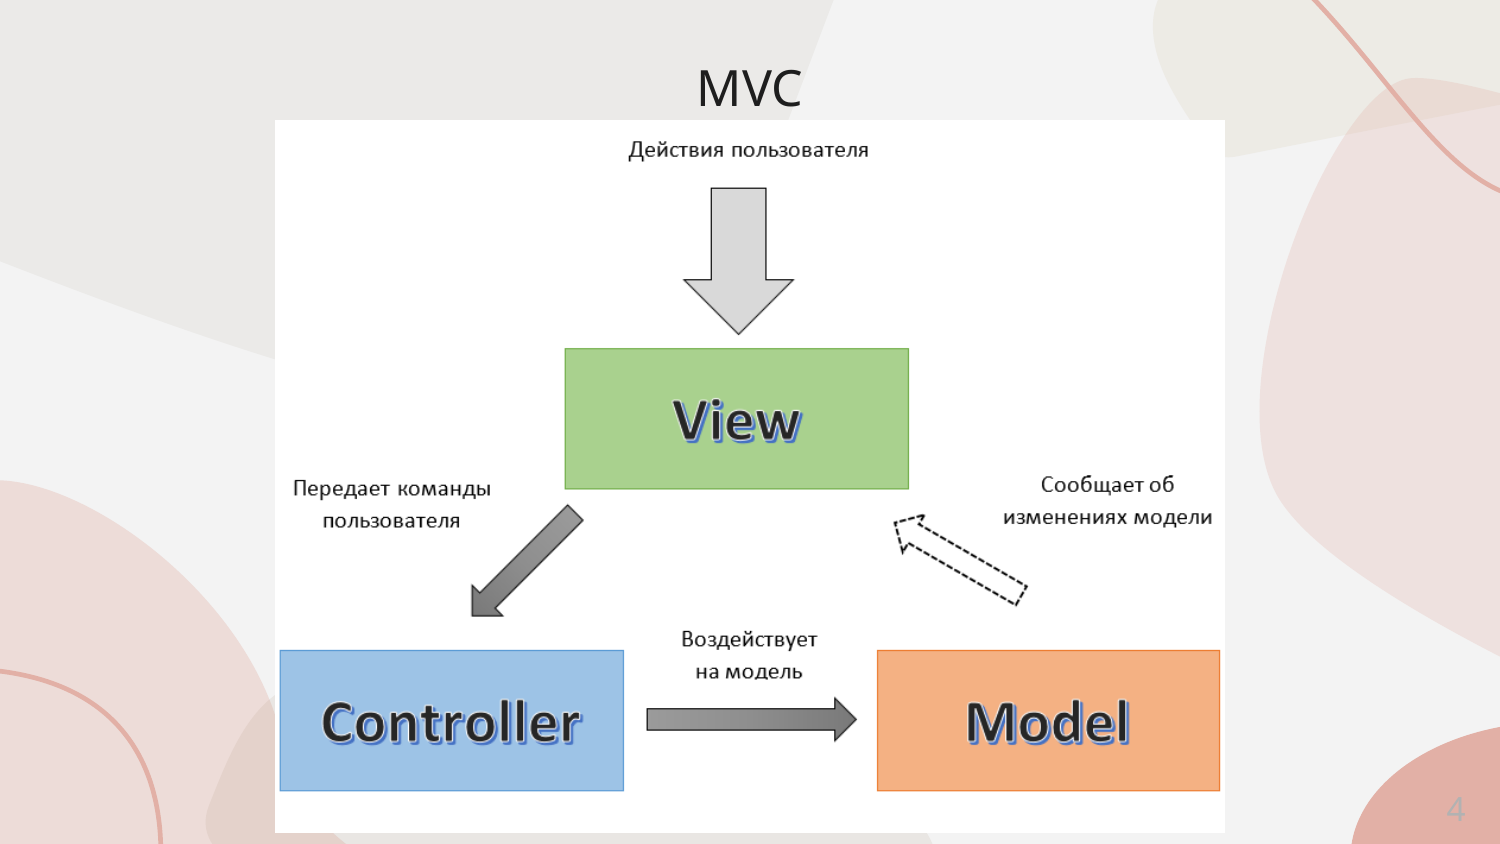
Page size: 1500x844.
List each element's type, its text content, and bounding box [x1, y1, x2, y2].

picture [275, 120, 1225, 833]
slide_number 4 [1230, 787, 1481, 833]
title MVC [98, 1, 1402, 131]
